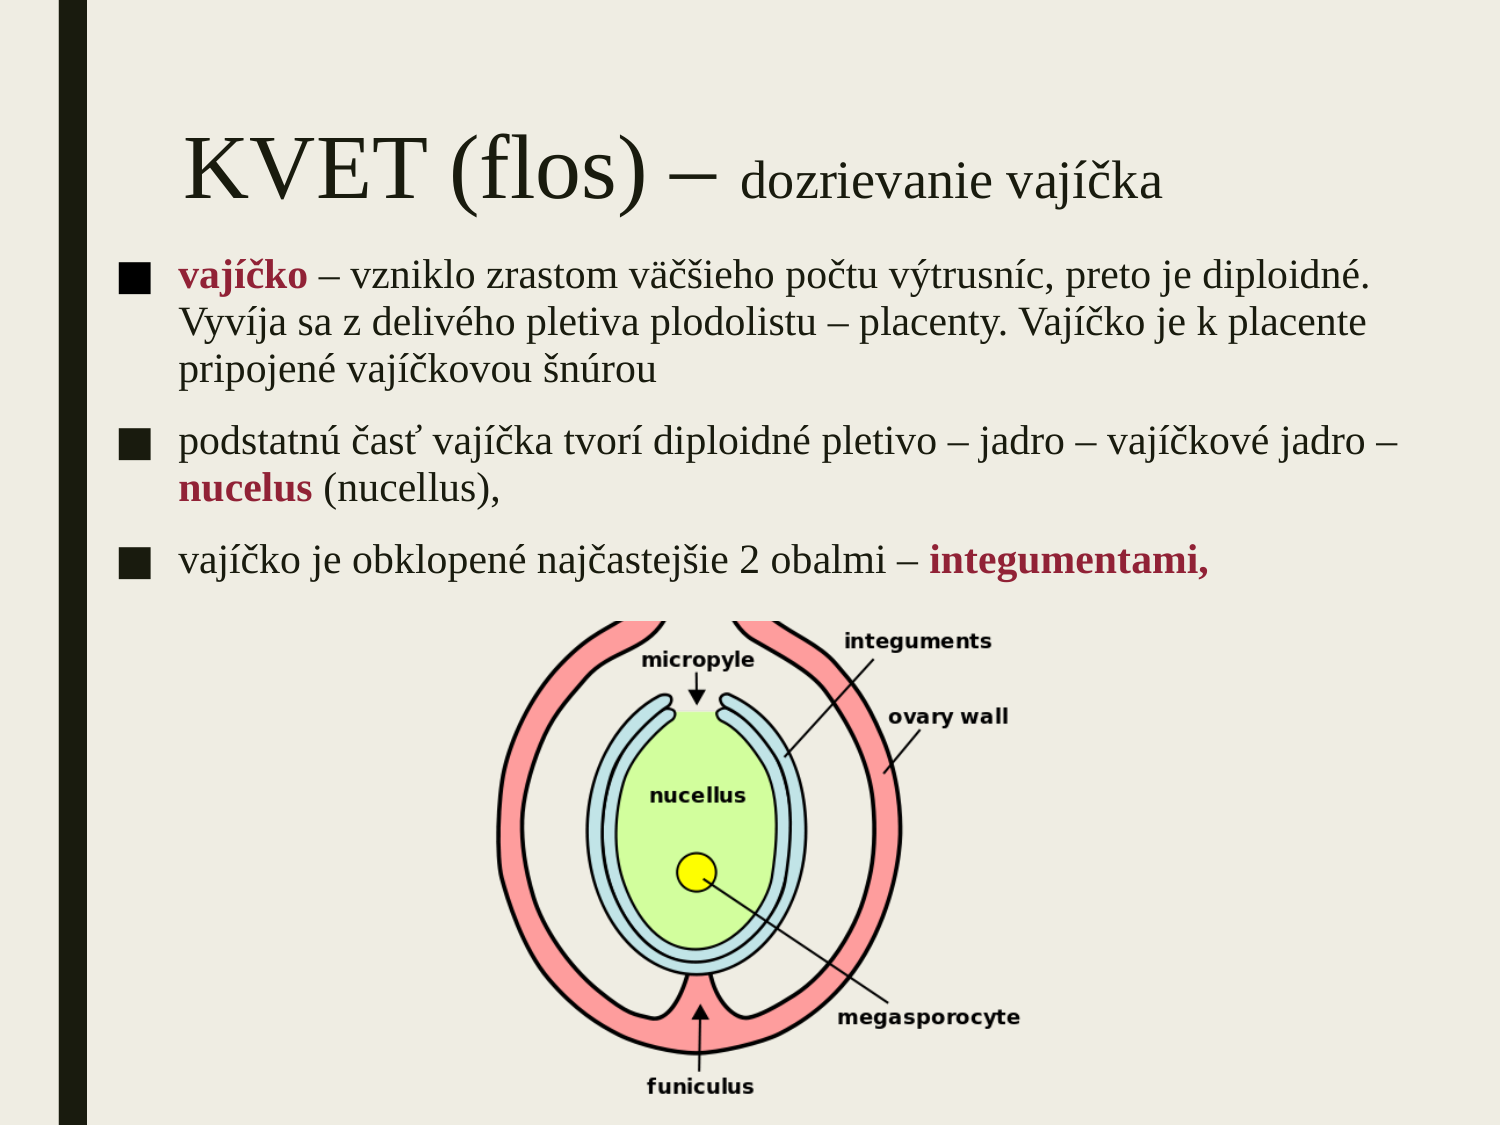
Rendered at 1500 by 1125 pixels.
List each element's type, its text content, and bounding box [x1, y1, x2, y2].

title KVET (flos) – dozrievanie vajíčka [168, 112, 1351, 243]
list vajíčko – vzniklo zrastom väčšieho počtu výtrusníc, preto je diploidné. Vyvíja sa z delivého pletiva plodolistu – placenty. Vajíčko je k placente pripojené vajíčkovou šnúrou podstatnú časť vajíčka tvorí diploidné pletivo – jadro – vajíčkové jadro – nucelus (nucellus), vajíčko je obklopené najčastejšie 2 obalmi – integumentami, [100, 243, 1451, 1040]
picture [486, 621, 1032, 1109]
